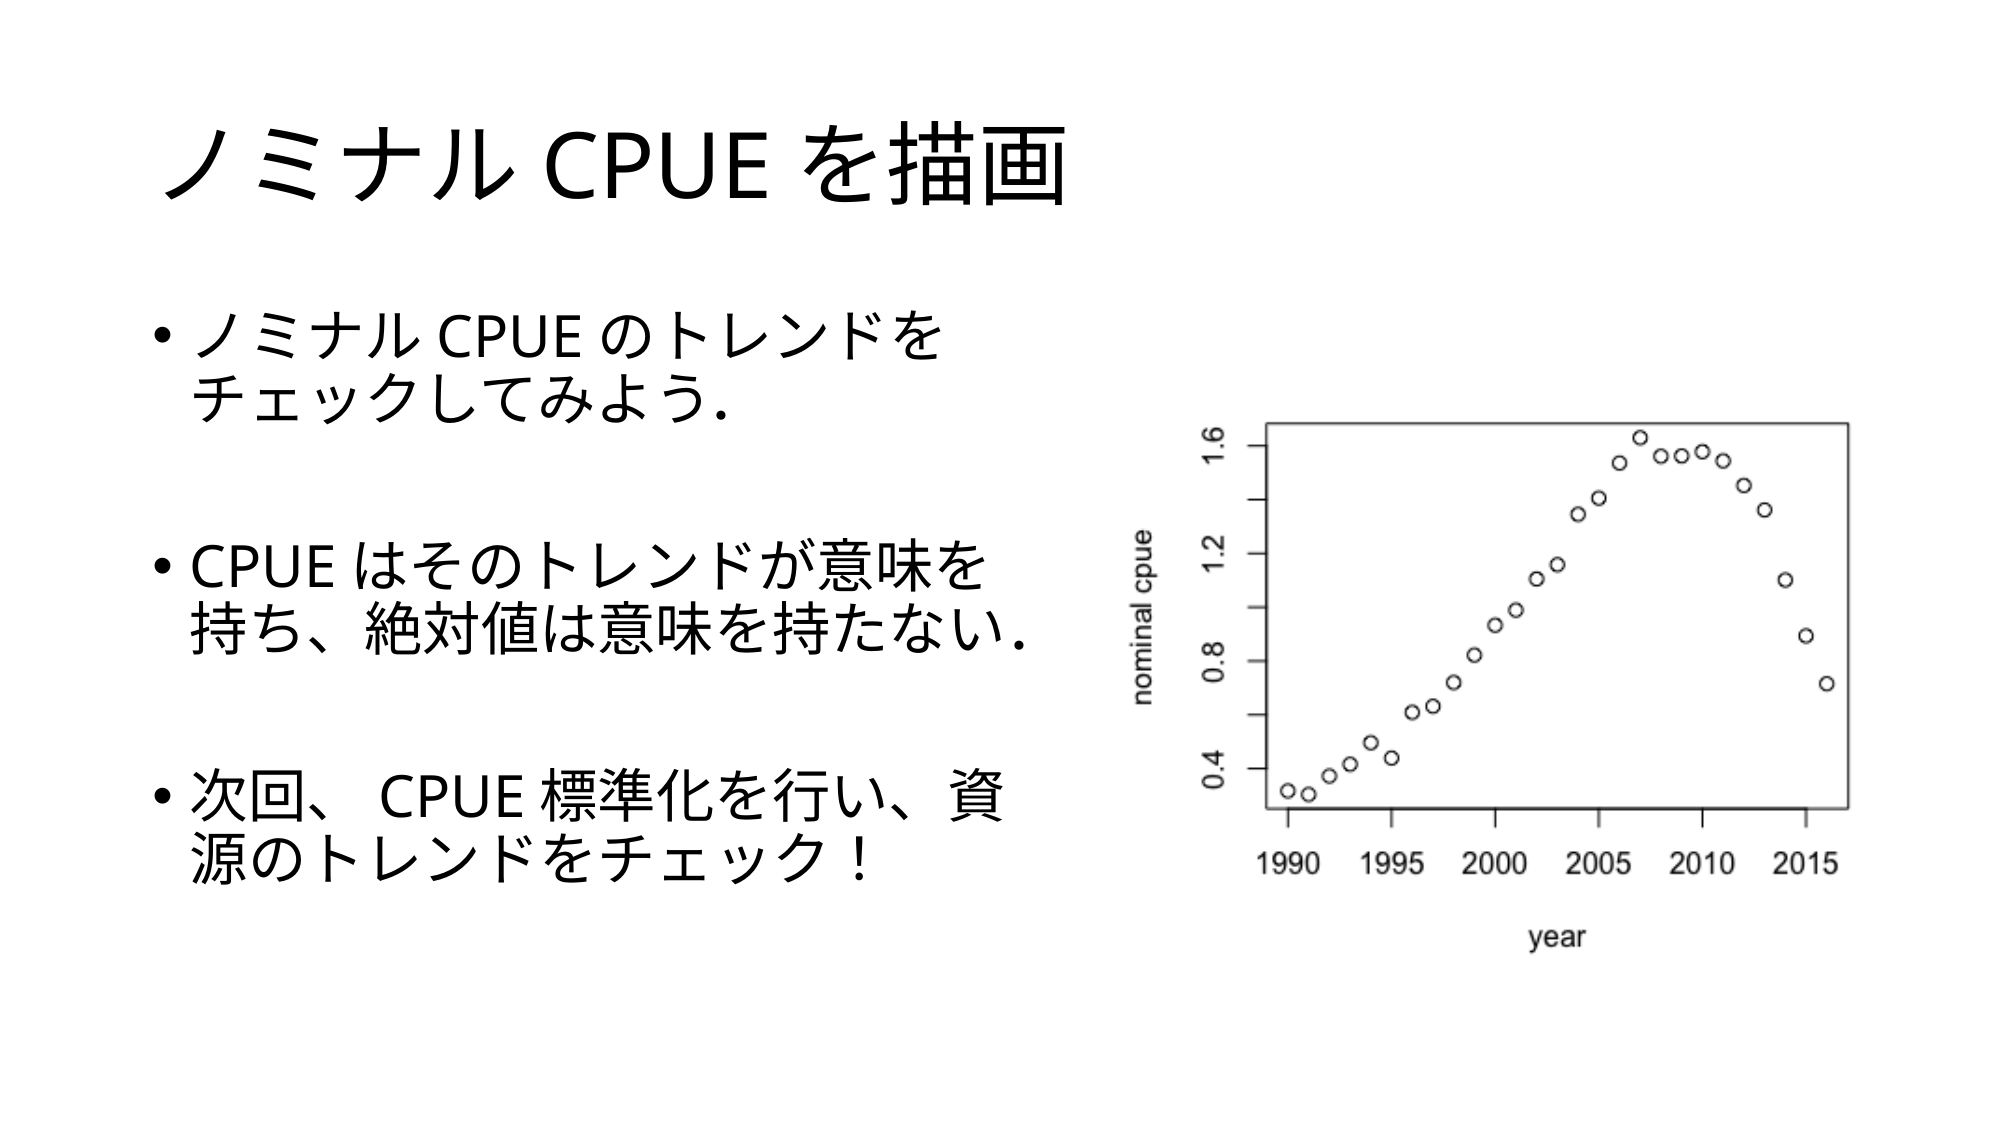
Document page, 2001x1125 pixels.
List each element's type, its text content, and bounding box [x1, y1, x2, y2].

picture [1120, 277, 1924, 992]
list ノミナルCPUEのトレンドをチェックしてみよう． CPUEはそのトレンドが意味を持ち、絶対値は意味を持たない． 次回、CPUE標準化を行い、資源のトレンドをチェック！ [137, 299, 1035, 1014]
title ノミナルCPUEを描画 [137, 59, 1863, 278]
